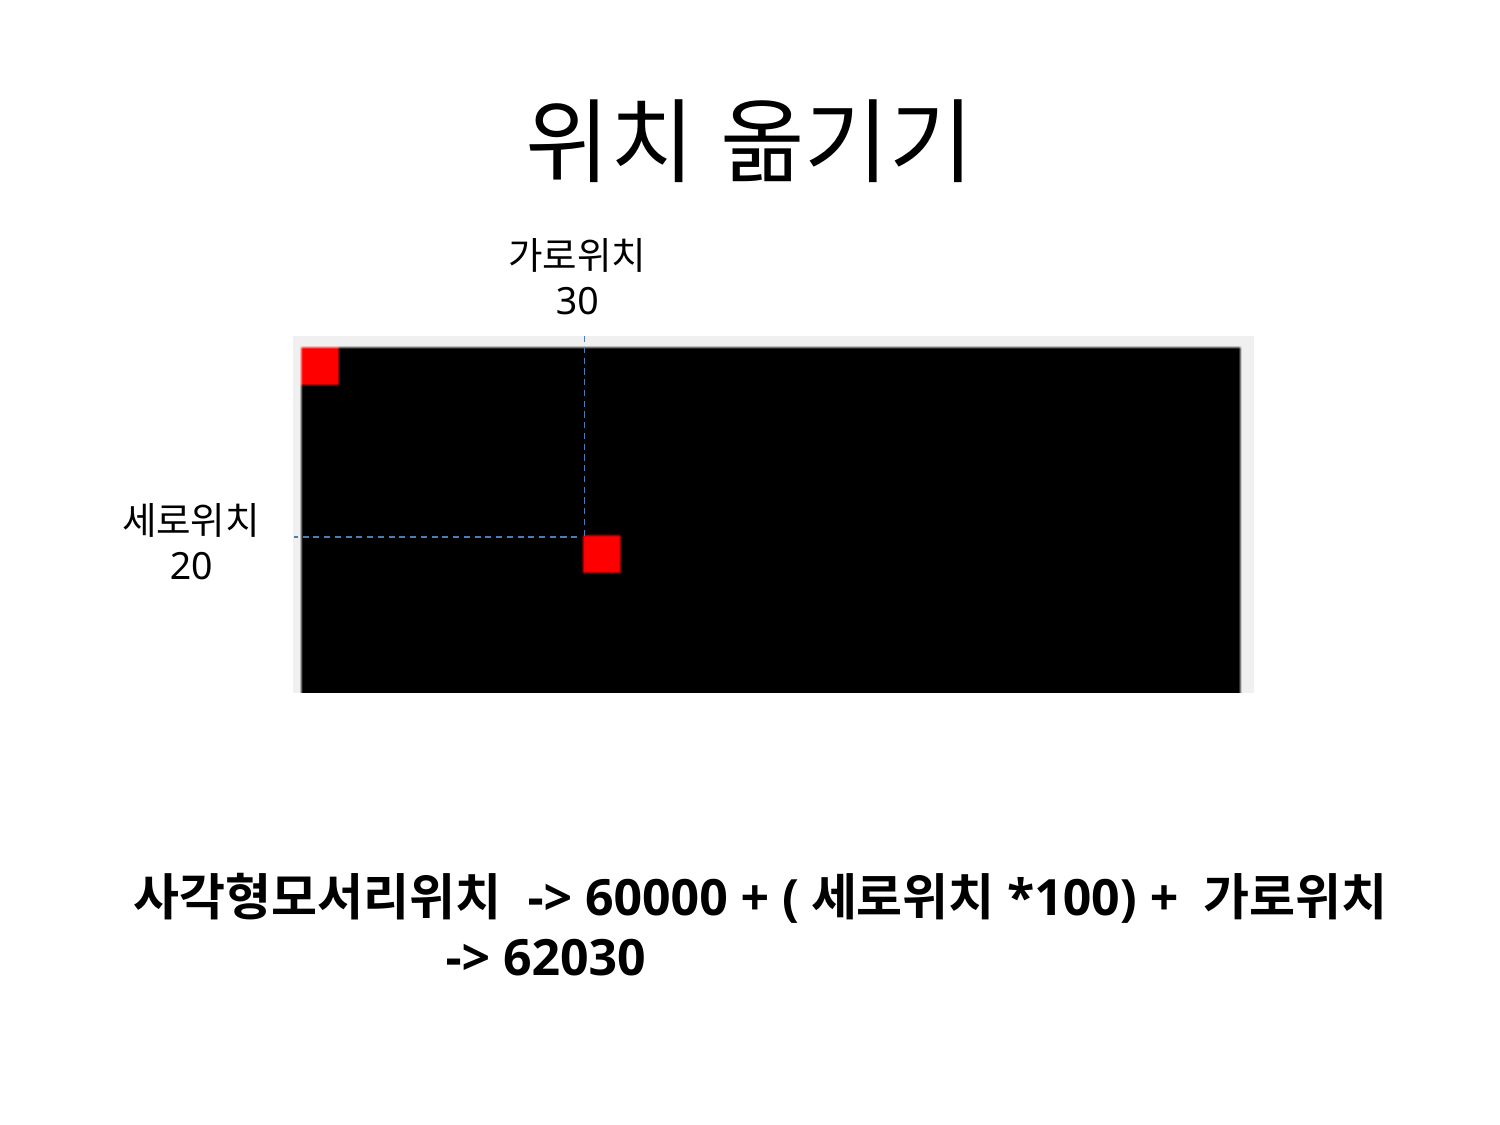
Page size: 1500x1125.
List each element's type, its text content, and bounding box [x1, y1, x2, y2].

text_box 사각형모서리위치 -> 60000 + (세로위치*100) + 가로위치 -> 62030 [118, 857, 1403, 993]
title 위치 옮기기 [75, 45, 1425, 233]
picture [293, 335, 1254, 693]
text_box 가로위치 30 [493, 224, 662, 330]
text_box 세로위치 20 [107, 489, 276, 595]
